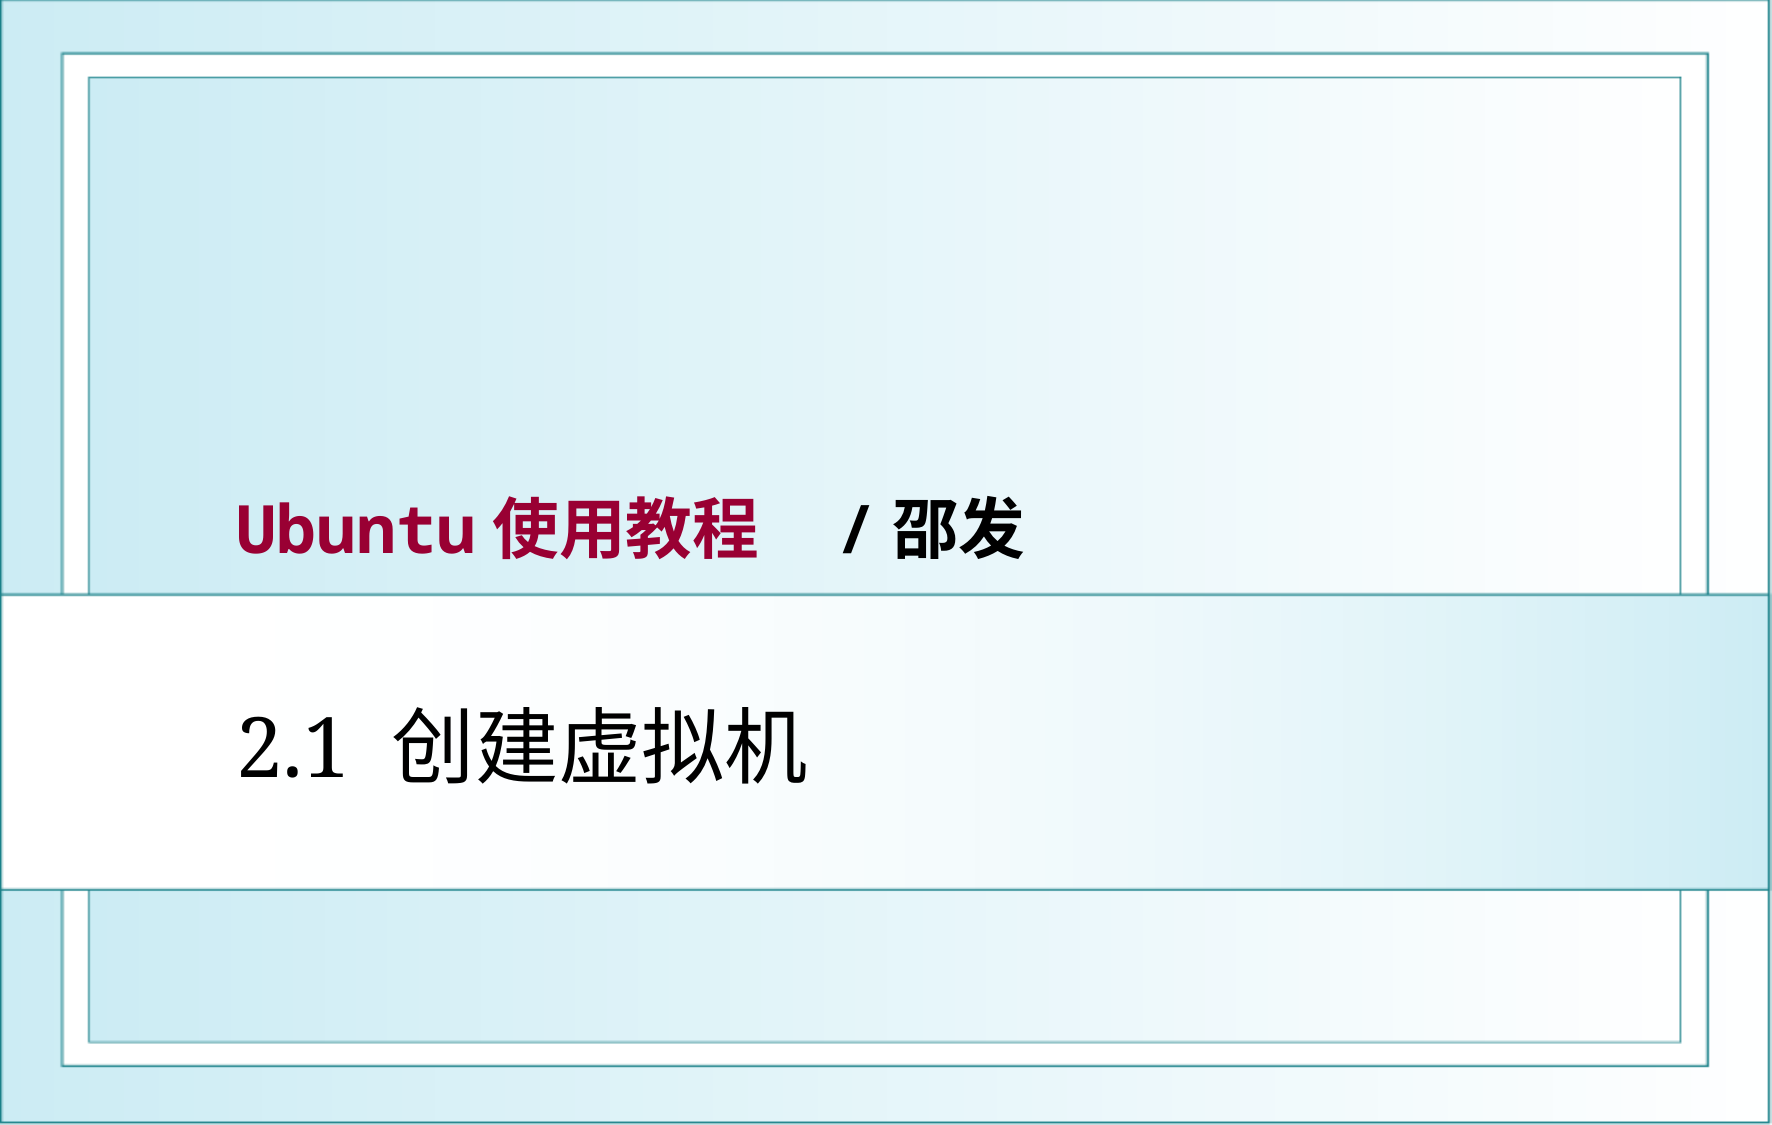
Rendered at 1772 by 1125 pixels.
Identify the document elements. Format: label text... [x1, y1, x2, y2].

title 2.1 创建虚拟机 [221, 612, 1610, 875]
picture [0, 0, 1772, 1125]
subtitle Ubuntu使用教程 /邵发 [221, 385, 1604, 575]
